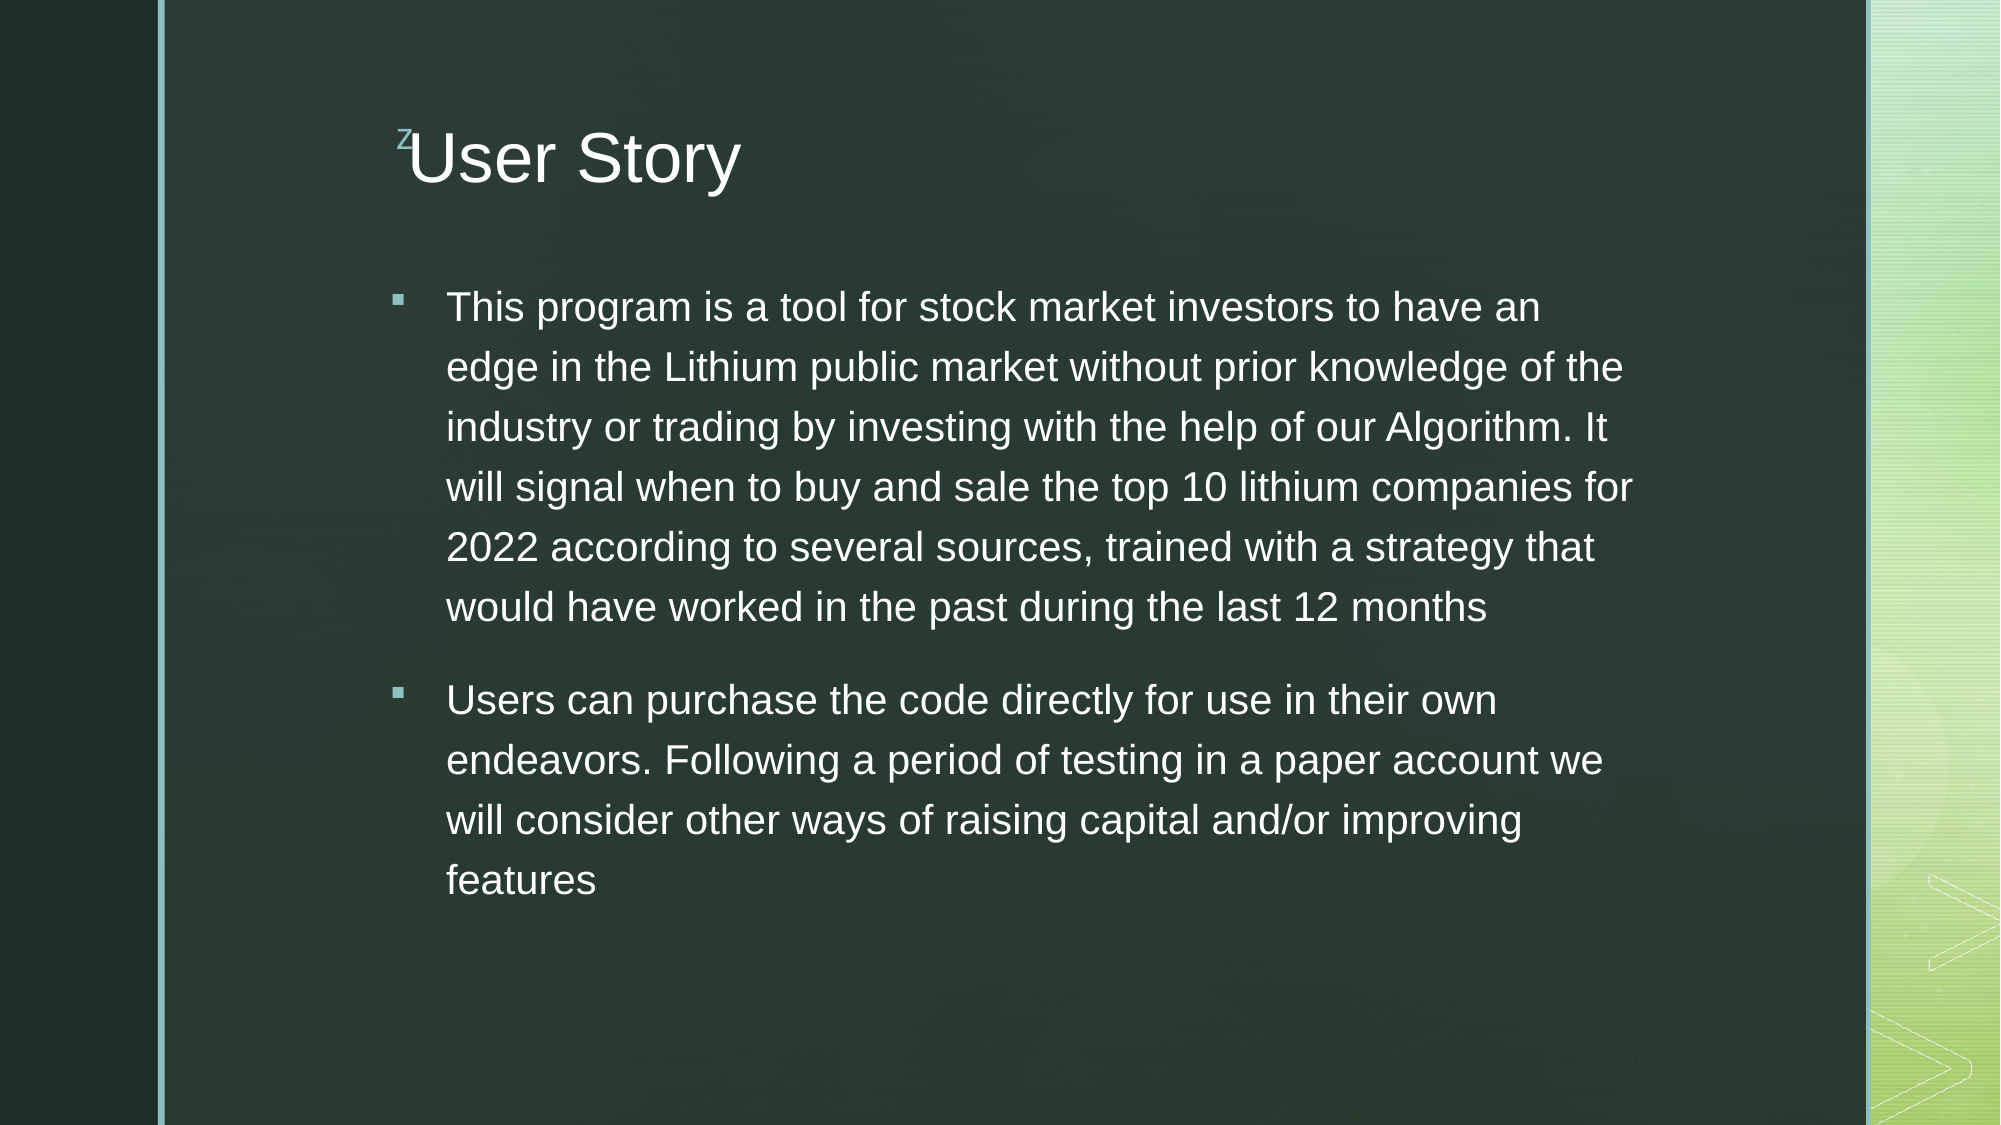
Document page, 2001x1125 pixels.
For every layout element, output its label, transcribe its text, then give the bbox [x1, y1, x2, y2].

list This program is a tool for stock market investors to have an edge in the Lithium public market without prior knowledge of the industry or trading by investing with the help of our Algorithm. It will signal when to buy and sale the top 10 lithium companies for 2022 according to several sources, trained with a strategy that would have worked in the past during the last 12 months Users can purchase the code directly for use in their own endeavors. Following a period of testing in a paper account we will consider other ways of raising capital and/or improving features [374, 258, 1654, 915]
title User Story [374, 113, 757, 258]
picture [1871, 0, 2001, 1125]
